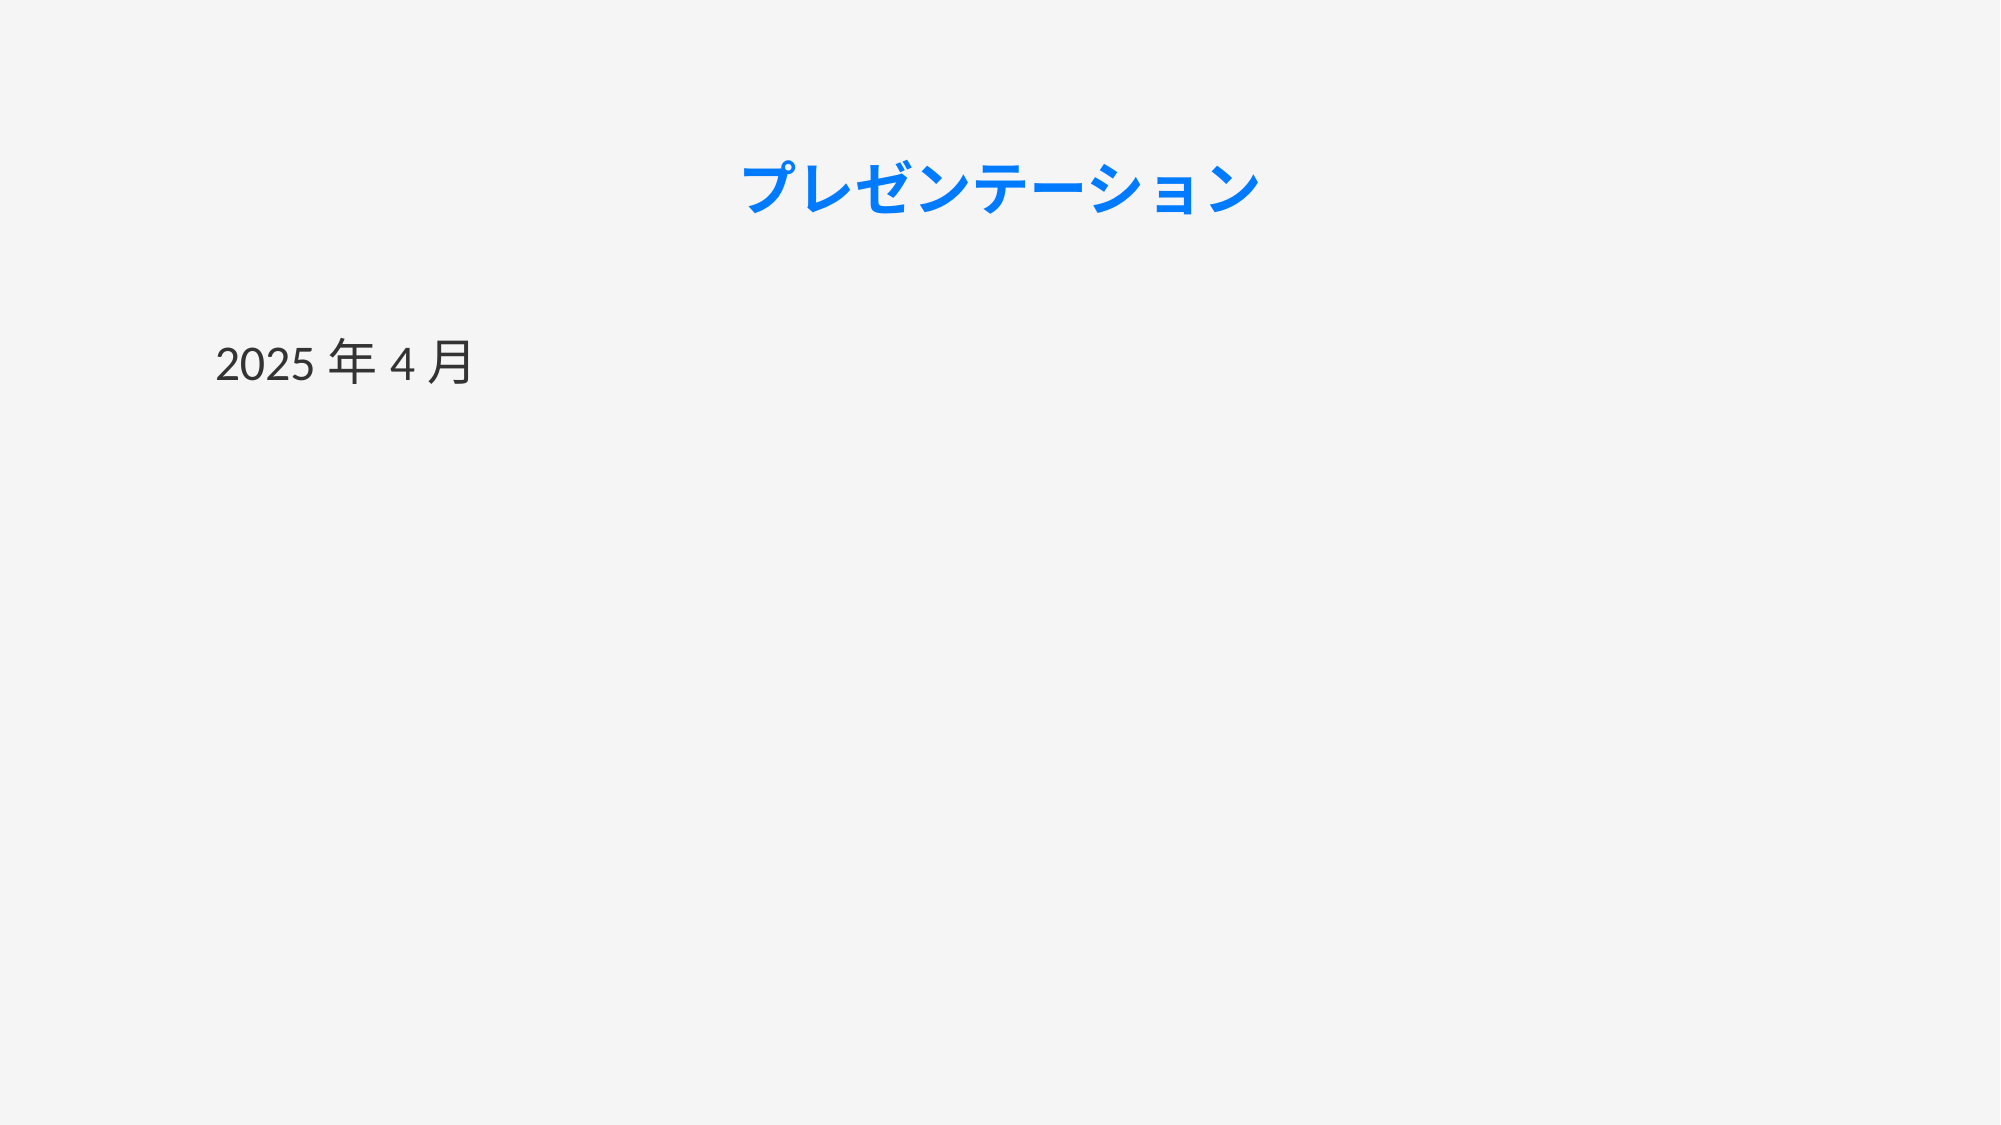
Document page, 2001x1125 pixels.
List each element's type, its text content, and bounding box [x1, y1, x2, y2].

text_box プレゼンテーション [200, 74, 1800, 299]
text_box 2025年4月 [200, 299, 1800, 420]
